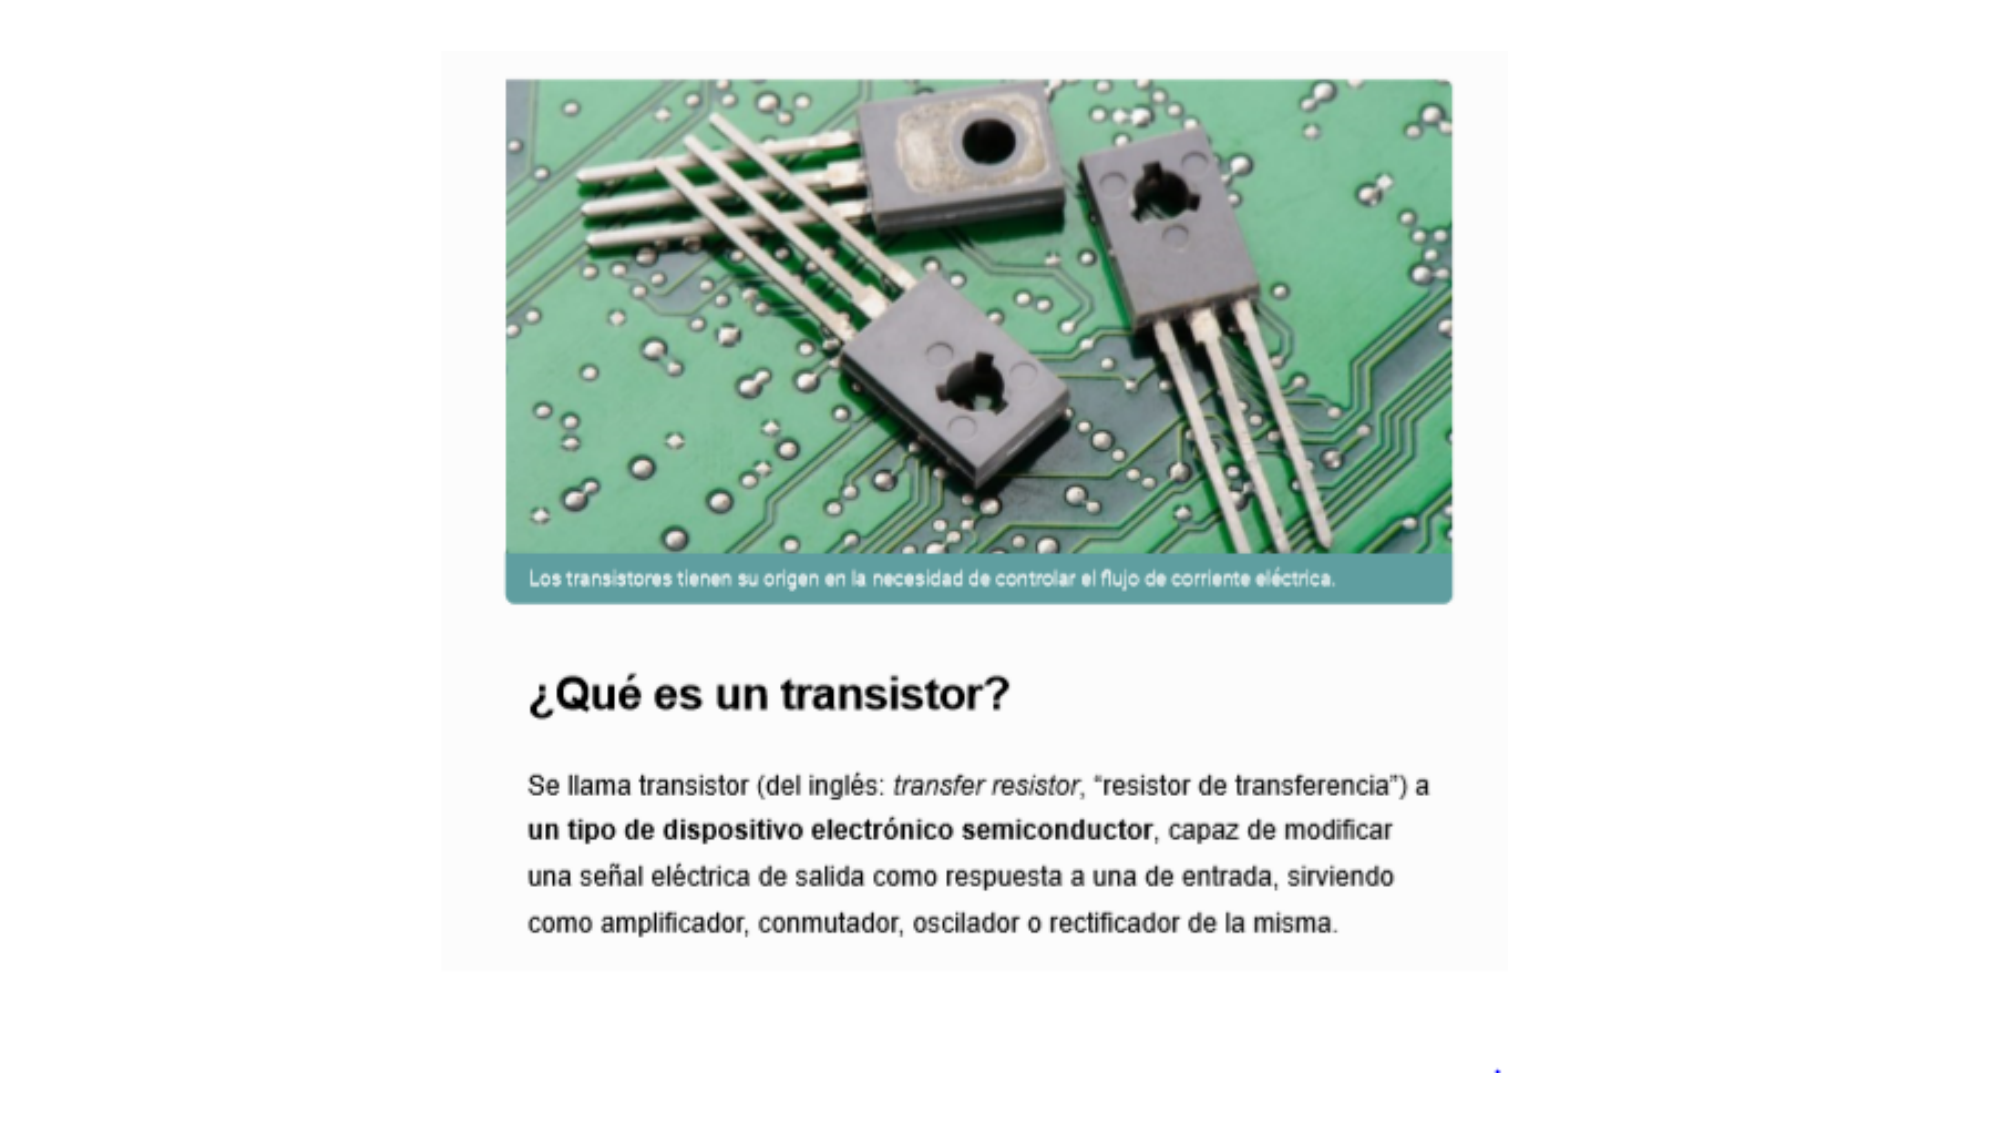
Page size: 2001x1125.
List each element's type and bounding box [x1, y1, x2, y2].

picture [409, 51, 1508, 1073]
